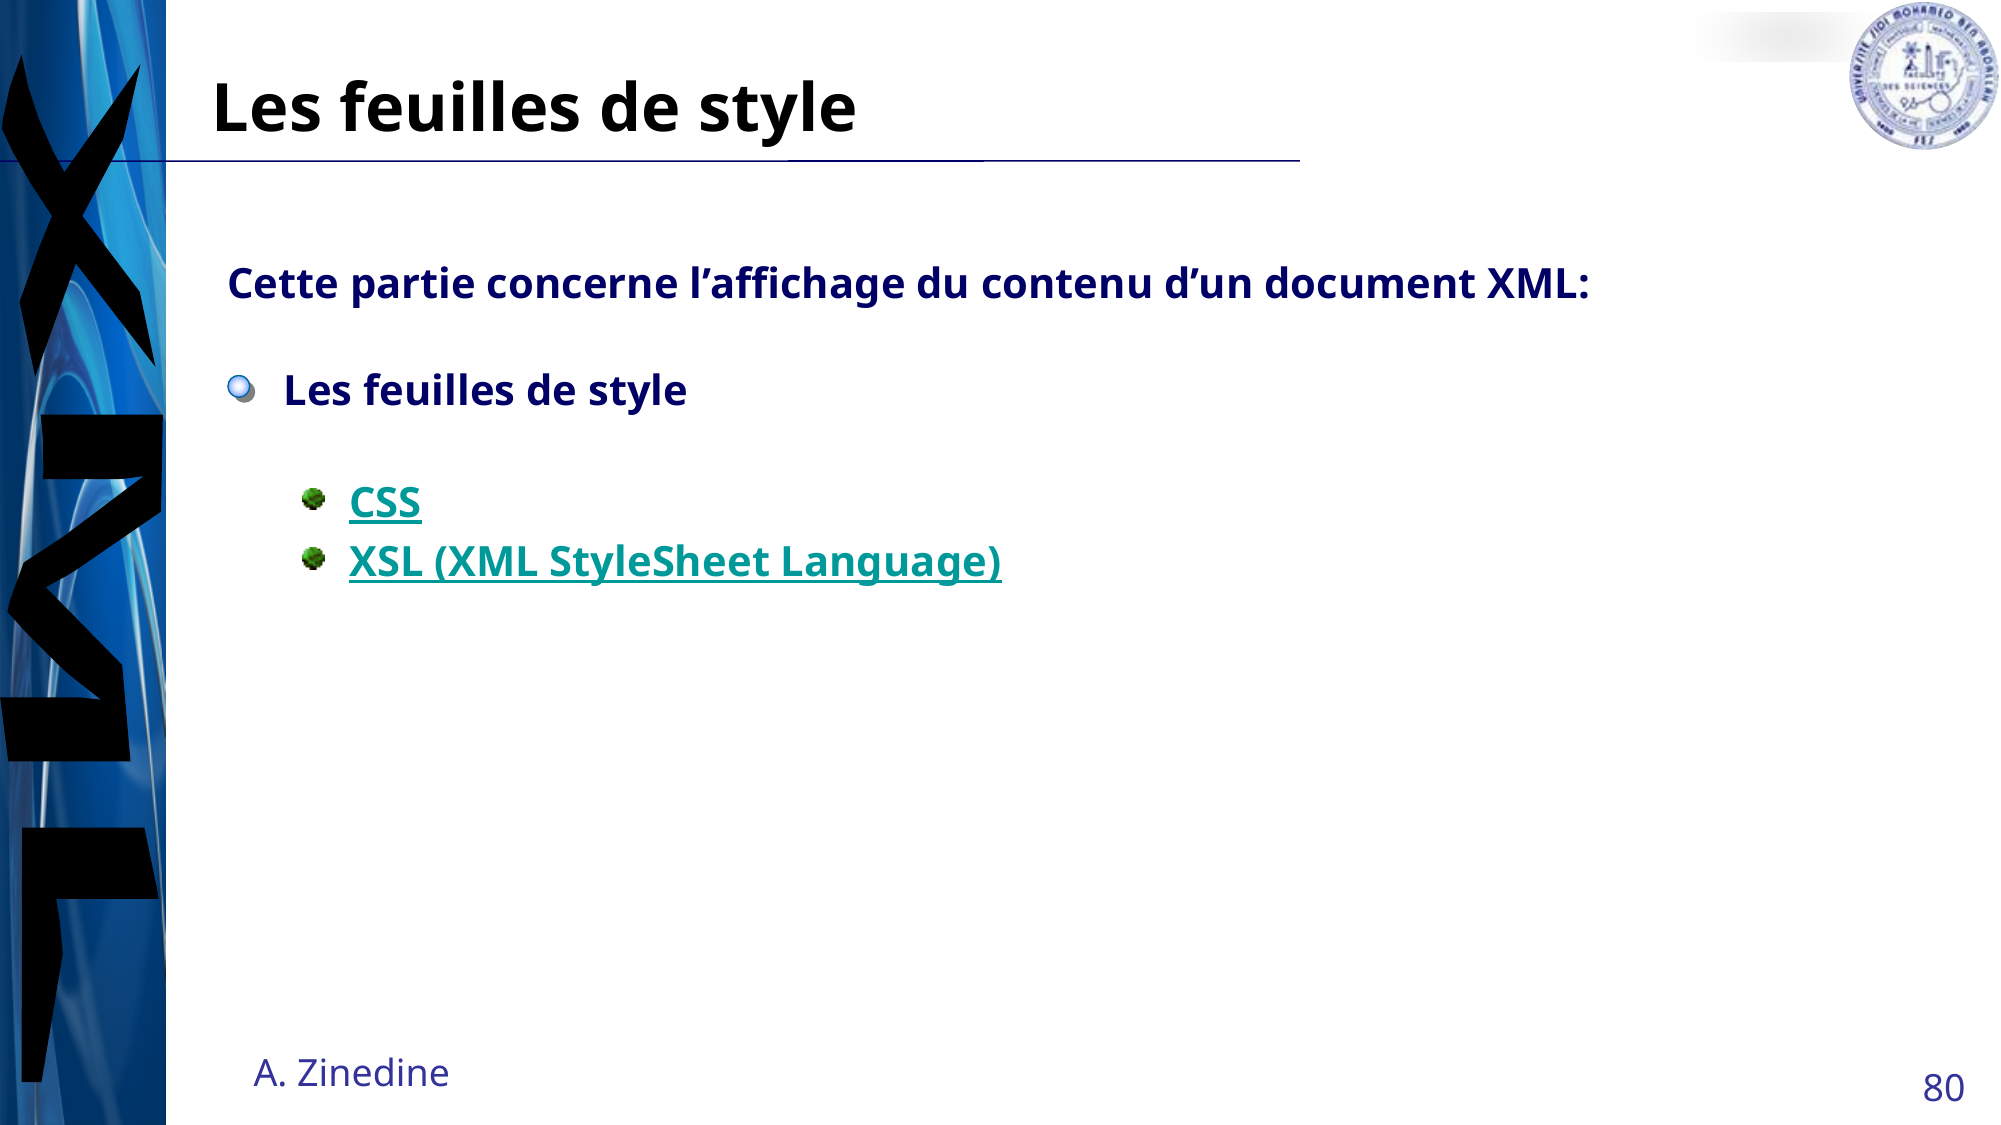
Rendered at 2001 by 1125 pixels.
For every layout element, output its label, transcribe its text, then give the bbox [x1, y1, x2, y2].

picture [60, 162, 70, 171]
picture [302, 547, 325, 570]
list Cette partie concerne l’affichage du contenu d’un document XML: Les feuilles de style CSS XSL (XML StyleSheet Language) [212, 255, 1898, 998]
title Les feuilles de style [196, 16, 1911, 194]
picture [1880, 2, 1999, 150]
picture [0, 0, 166, 160]
picture [0, 162, 166, 1125]
picture [302, 488, 325, 510]
